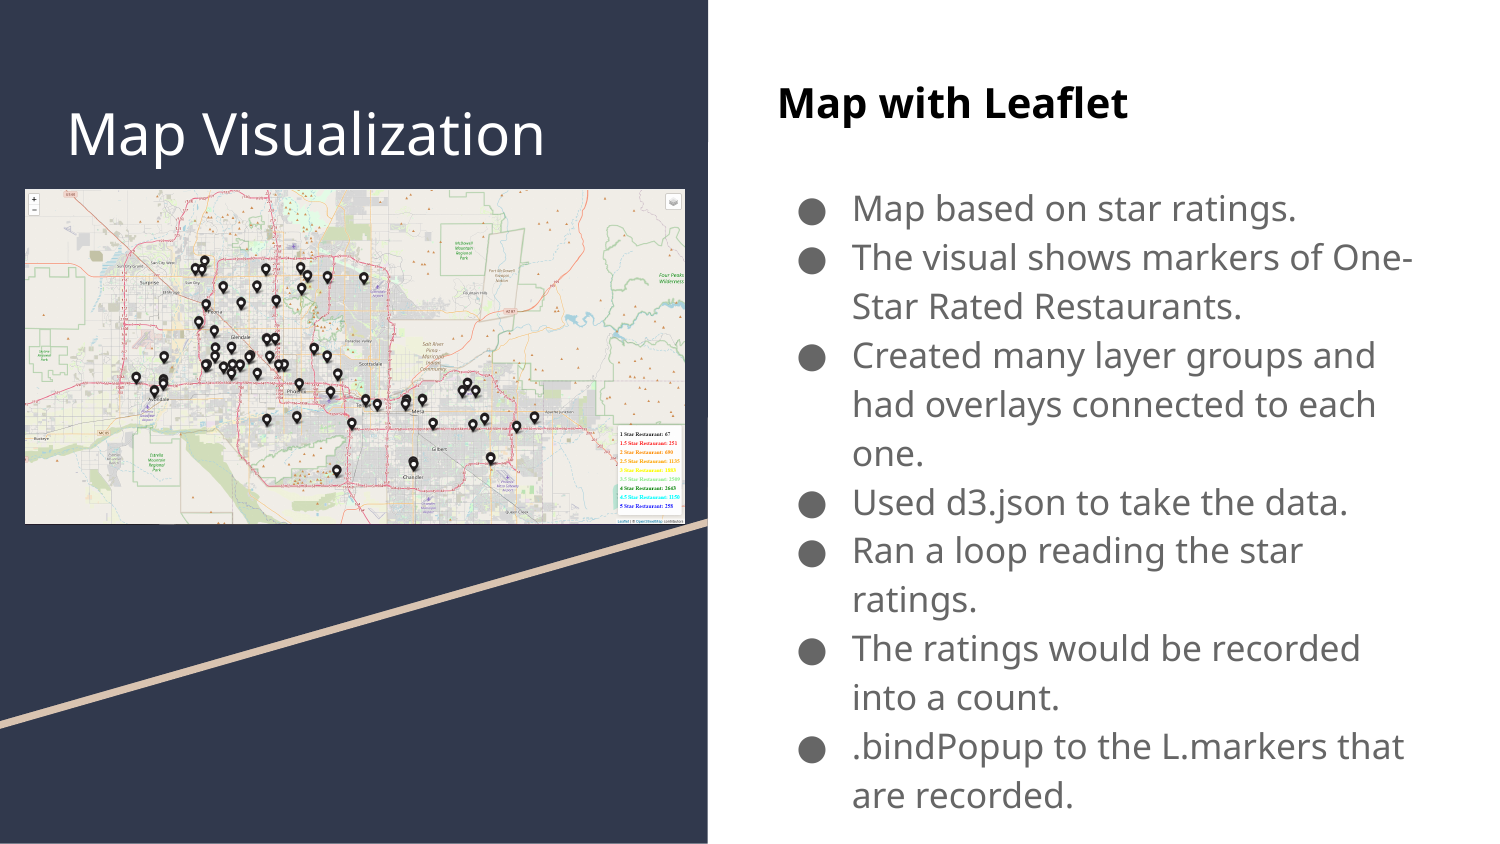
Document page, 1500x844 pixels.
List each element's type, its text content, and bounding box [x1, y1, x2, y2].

list Map based on star ratings. The visual shows markers of One-Star Rated Restaurants. Created many layer groups and had overlays connected to each one. Used d3.json to take the data. Ran a loop reading the star ratings. The ratings would be recorded into a count. .bindPopup to the L.markers that are recorded. [761, 164, 1446, 755]
text_box Map with Leaflet [761, 61, 1446, 142]
picture [25, 189, 686, 525]
title Map Visualization [51, 82, 660, 187]
